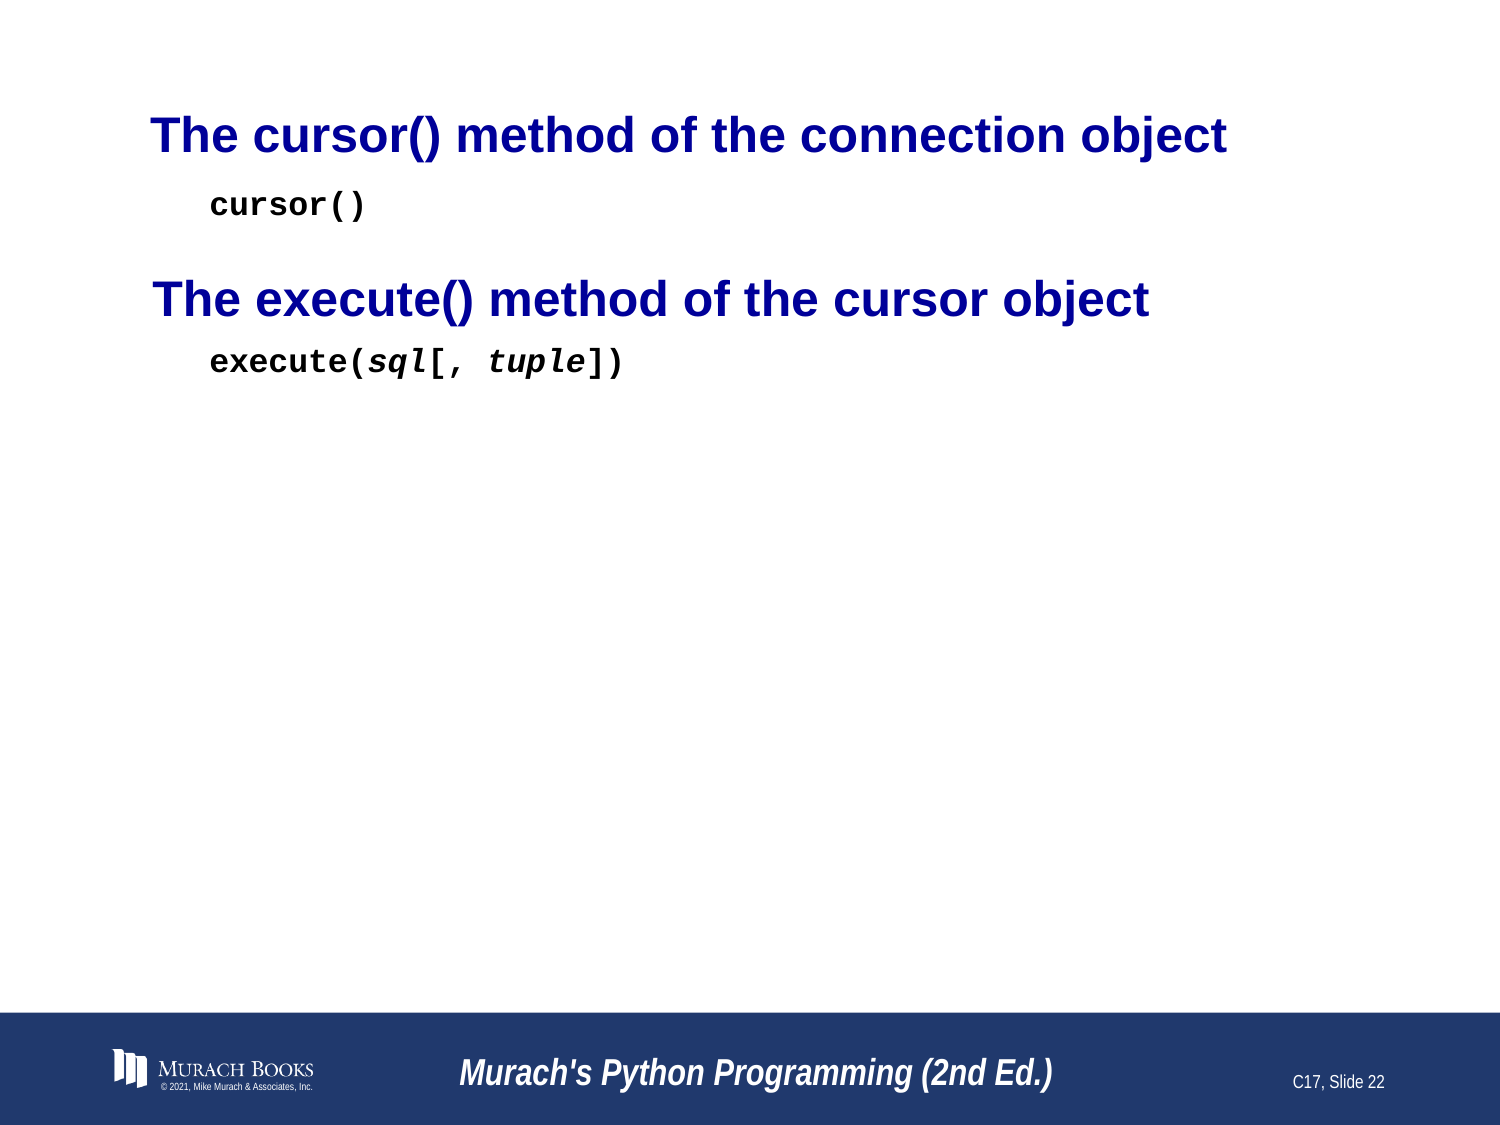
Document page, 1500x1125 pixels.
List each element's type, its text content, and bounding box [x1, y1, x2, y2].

list cursor() The execute() method of the cursor object execute(sql[, tuple]) [137, 174, 1350, 975]
slide_number Murach's Python Programming (2nd Ed.) [463, 1025, 1075, 1100]
slide_number C17, Slide 22 [1087, 1025, 1400, 1100]
title The cursor() method of the connection object [150, 102, 1350, 164]
footer © 2021, Mike Murach & Associates, Inc. [12, 1025, 463, 1100]
